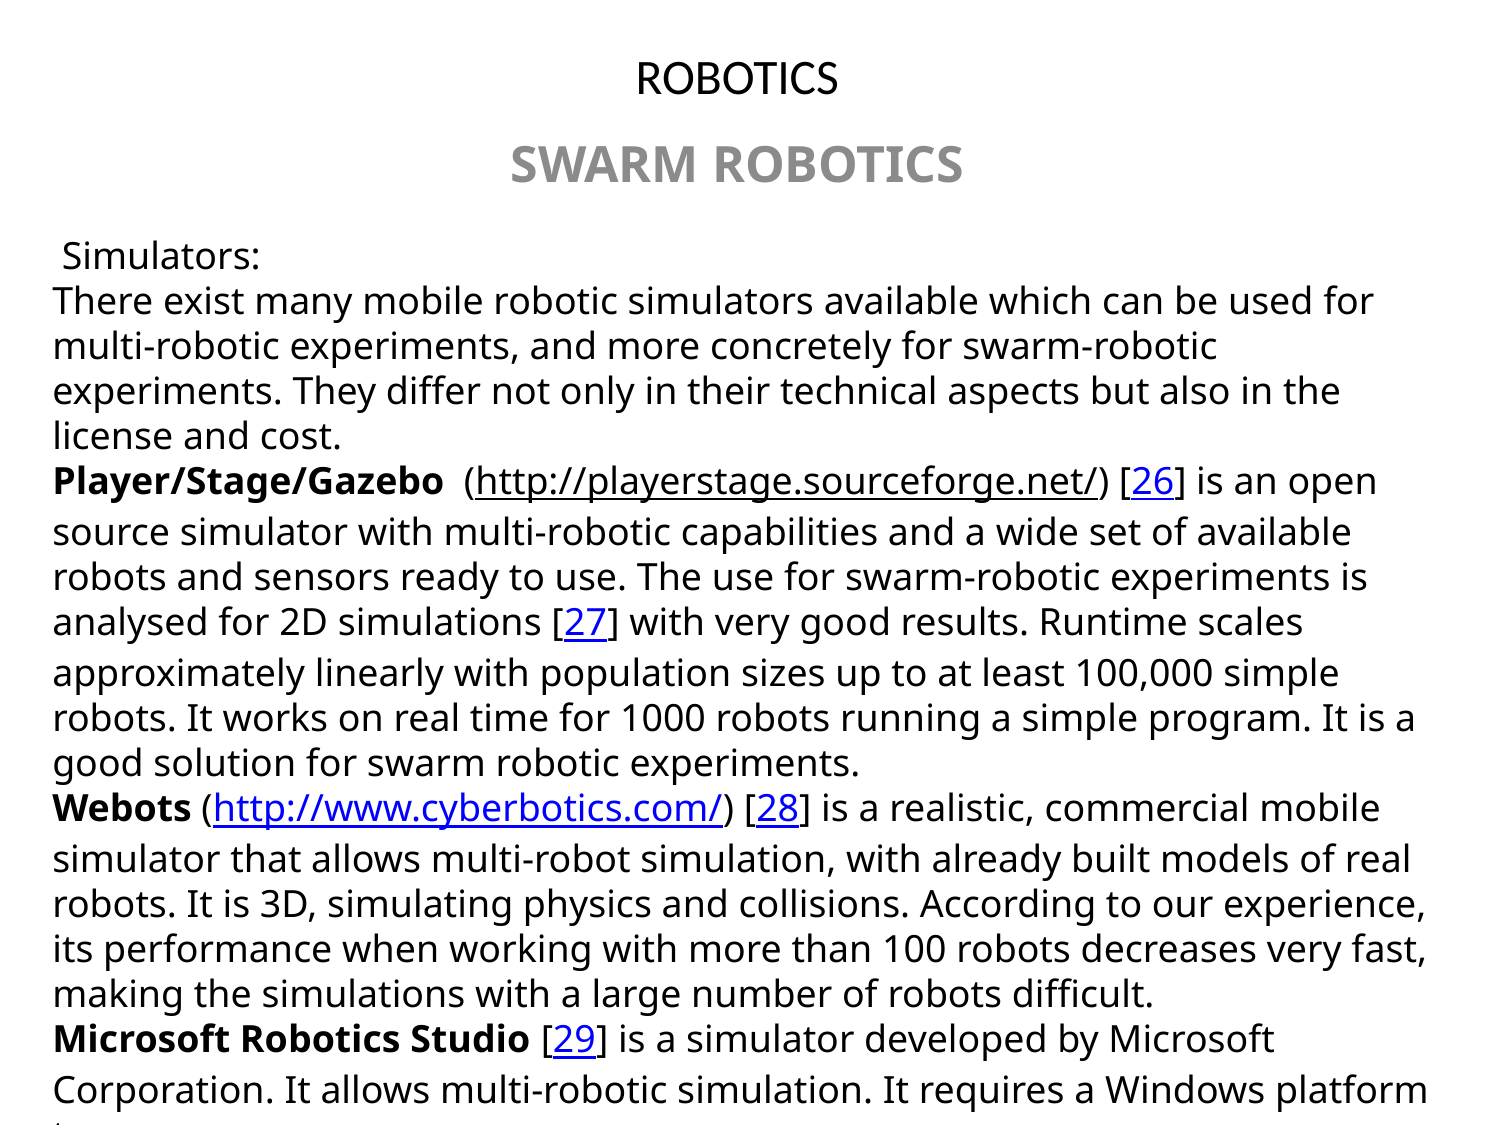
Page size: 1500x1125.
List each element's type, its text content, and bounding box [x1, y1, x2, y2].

text_box Simulators: There exist many mobile robotic simulators available which can be used for multi-robotic experiments, and more concretely for swarm-robotic experiments. They differ not only in their technical aspects but also in the license and cost. Player/Stage/Gazebo (http://playerstage.sourceforge.net/) [26] is an open source simulator with multi-robotic capabilities and a wide set of available robots and sensors ready to use. The use for swarm-robotic experiments is analysed for 2D simulations [27] with very good results. Runtime scales approximately linearly with population sizes up to at least 100,000 simple robots. It works on real time for 1000 robots running a simple program. It is a good solution for swarm robotic experiments. Webots (http://www.cyberbotics.com/) [28] is a realistic, commercial mobile simulator that allows multi-robot simulation, with already built models of real robots. It is 3D, simulating physics and collisions. According to our experience, its performance when working with more than 100 robots decreases very fast, making the simulations with a large number of robots difficult. Microsoft Robotics Studio [29] is a simulator developed by Microsoft Corporation. It allows multi-robotic simulation. It requires a Windows platform to run. SwarmBot3D [17] is a simulator for multi-robotics but designed specifically for the S-Bot robot of the SwarmBot project. [37, 224, 1463, 1125]
subtitle SWARM ROBOTICS [212, 125, 1263, 200]
title ROBOTICS [99, 37, 1375, 113]
